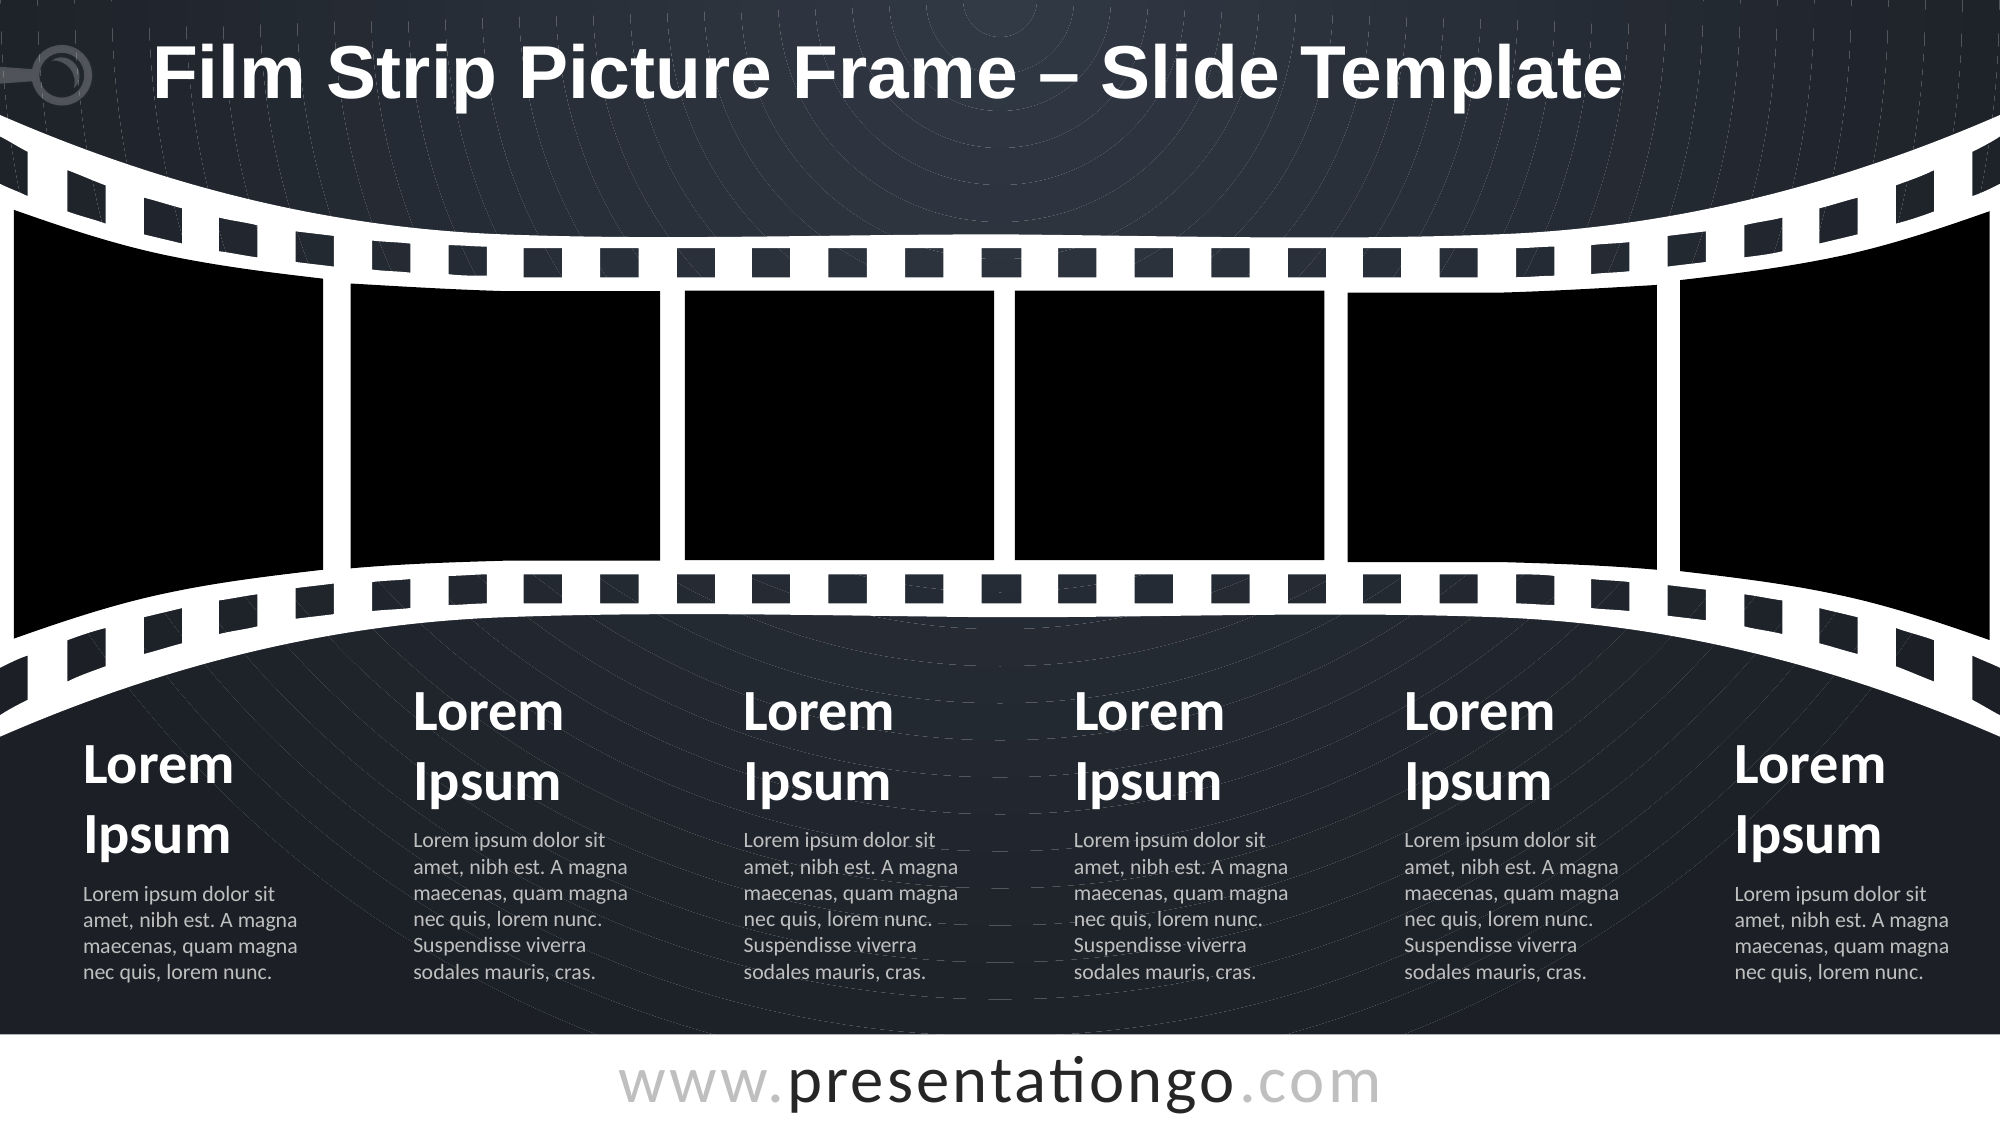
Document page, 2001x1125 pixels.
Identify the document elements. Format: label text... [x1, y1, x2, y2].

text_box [413, 662, 642, 993]
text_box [743, 662, 972, 993]
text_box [1734, 715, 1963, 993]
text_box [1074, 662, 1302, 993]
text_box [0, 114, 2000, 737]
title Film Strip Picture Frame – Slide Template [137, 26, 1863, 114]
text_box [83, 715, 312, 993]
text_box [1404, 662, 1633, 993]
